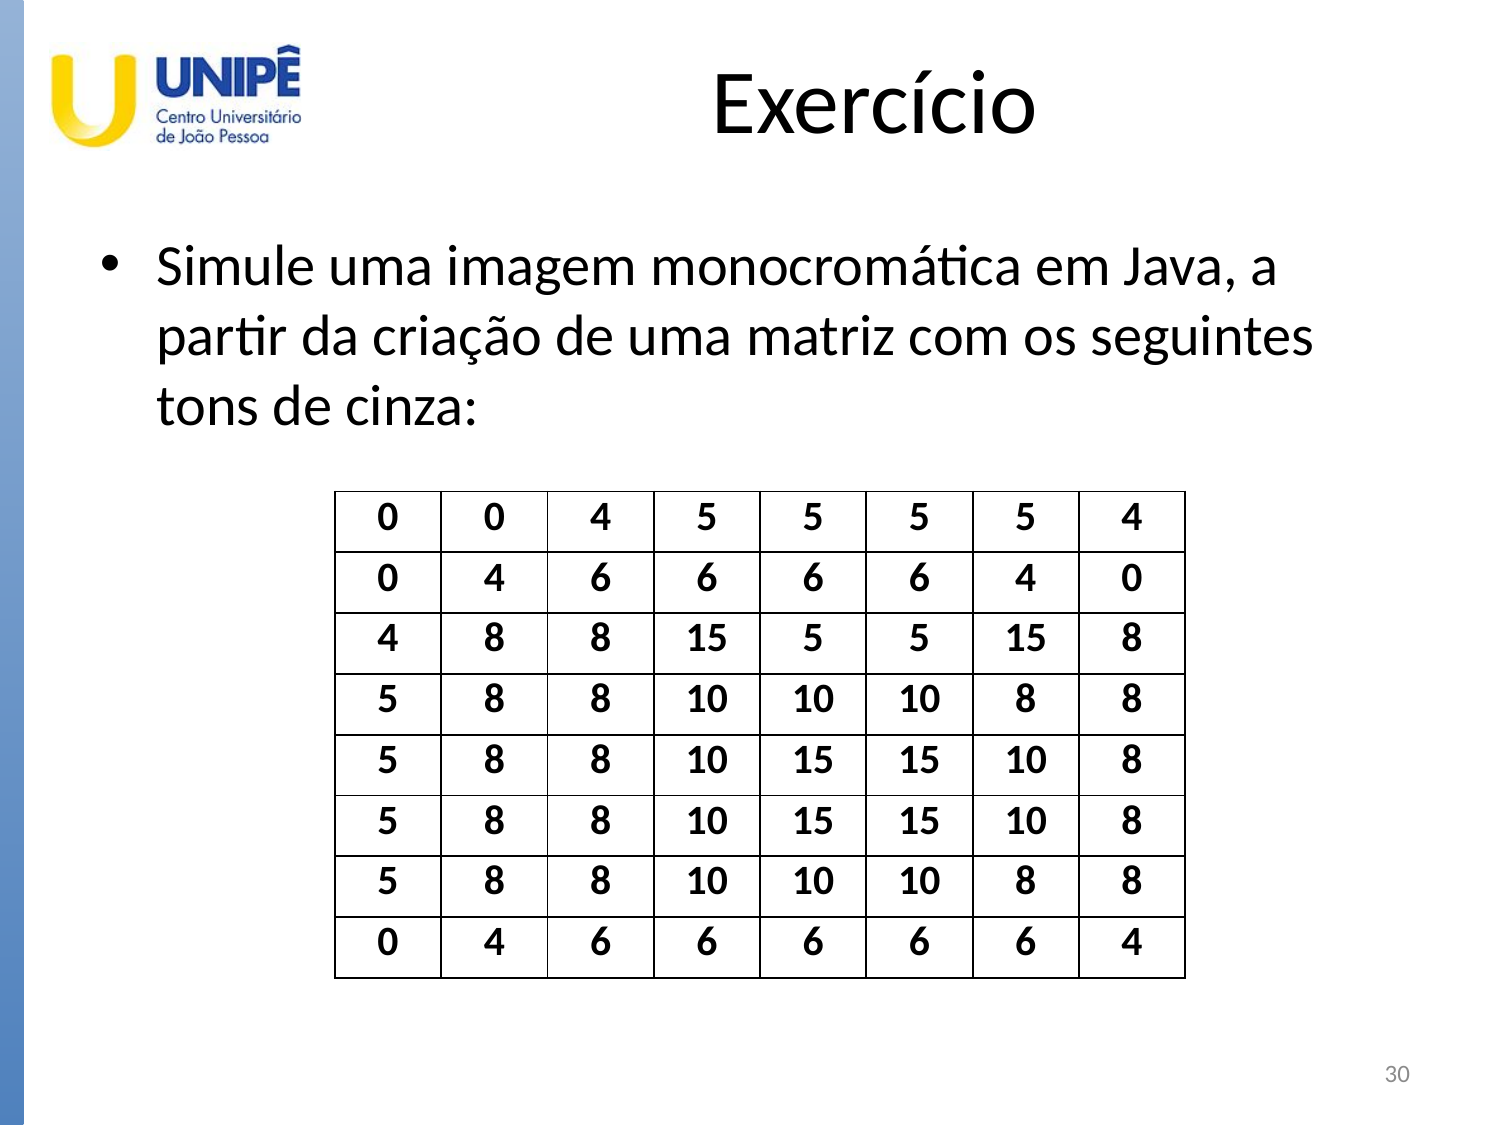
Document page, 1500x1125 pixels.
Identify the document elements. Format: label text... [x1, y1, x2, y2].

table_cell 10 [974, 736, 1078, 795]
table_cell 8 [442, 675, 547, 734]
table_cell 6 [548, 553, 653, 612]
table_header 5 [655, 492, 759, 551]
table_cell 6 [548, 918, 653, 977]
table_cell 8 [442, 736, 547, 795]
title Exercício [324, 19, 1425, 174]
table_cell 10 [974, 796, 1078, 855]
table_cell 6 [867, 553, 972, 612]
table_cell 6 [655, 553, 759, 612]
table_cell 10 [655, 796, 759, 855]
table_cell 8 [548, 736, 653, 795]
table_cell 8 [1080, 857, 1184, 916]
table_cell 6 [655, 918, 759, 977]
table_header 5 [974, 492, 1078, 551]
table_cell 8 [548, 675, 653, 734]
table_cell 5 [336, 857, 440, 916]
table_header 0 [442, 492, 547, 551]
table_cell 8 [442, 796, 547, 855]
table_cell 8 [548, 857, 653, 916]
table_cell 10 [761, 675, 865, 734]
table_header 0 [336, 492, 440, 551]
table_cell 10 [655, 857, 759, 916]
table_cell 10 [867, 857, 972, 916]
table_cell 10 [655, 675, 759, 734]
table_cell 15 [761, 796, 865, 855]
table_cell 10 [867, 675, 972, 734]
table_cell 10 [761, 857, 865, 916]
table_cell 8 [548, 796, 653, 855]
table_cell 0 [1080, 553, 1184, 612]
table_cell 4 [442, 918, 547, 977]
table_cell 6 [761, 553, 865, 612]
table_cell 15 [974, 614, 1078, 673]
table_header 4 [1080, 492, 1184, 551]
table_cell 5 [336, 736, 440, 795]
table_cell 8 [974, 857, 1078, 916]
list Simule uma imagem monocromática em Java, a partir da criação de uma matriz com os seguintes tons de cinza: [85, 219, 1436, 963]
table_cell 4 [1080, 918, 1184, 977]
table_cell 8 [442, 857, 547, 916]
picture [49, 42, 302, 151]
table_cell 8 [1080, 614, 1184, 673]
table_cell 8 [974, 675, 1078, 734]
table_cell 8 [1080, 675, 1184, 734]
table_cell 10 [655, 736, 759, 795]
table_cell 15 [761, 736, 865, 795]
table_cell 8 [1080, 736, 1184, 795]
table_cell 15 [867, 796, 972, 855]
table_cell 5 [867, 614, 972, 673]
table_cell 4 [442, 553, 547, 612]
table_cell 8 [548, 614, 653, 673]
table_cell 5 [761, 614, 865, 673]
table_cell 8 [442, 614, 547, 673]
table_cell 5 [336, 796, 440, 855]
table_cell 4 [336, 614, 440, 673]
slide_number 30 [1074, 1042, 1425, 1103]
table_cell 0 [336, 918, 440, 977]
table_cell 6 [761, 918, 865, 977]
table_header 5 [867, 492, 972, 551]
table_cell 15 [655, 614, 759, 673]
table_cell 0 [336, 553, 440, 612]
table_cell 8 [1080, 796, 1184, 855]
table_cell 15 [867, 736, 972, 795]
table_cell 6 [974, 918, 1078, 977]
table_cell 5 [336, 675, 440, 734]
table_header 5 [761, 492, 865, 551]
table_header 4 [548, 492, 653, 551]
table_cell 4 [974, 553, 1078, 612]
table_cell 6 [867, 918, 972, 977]
